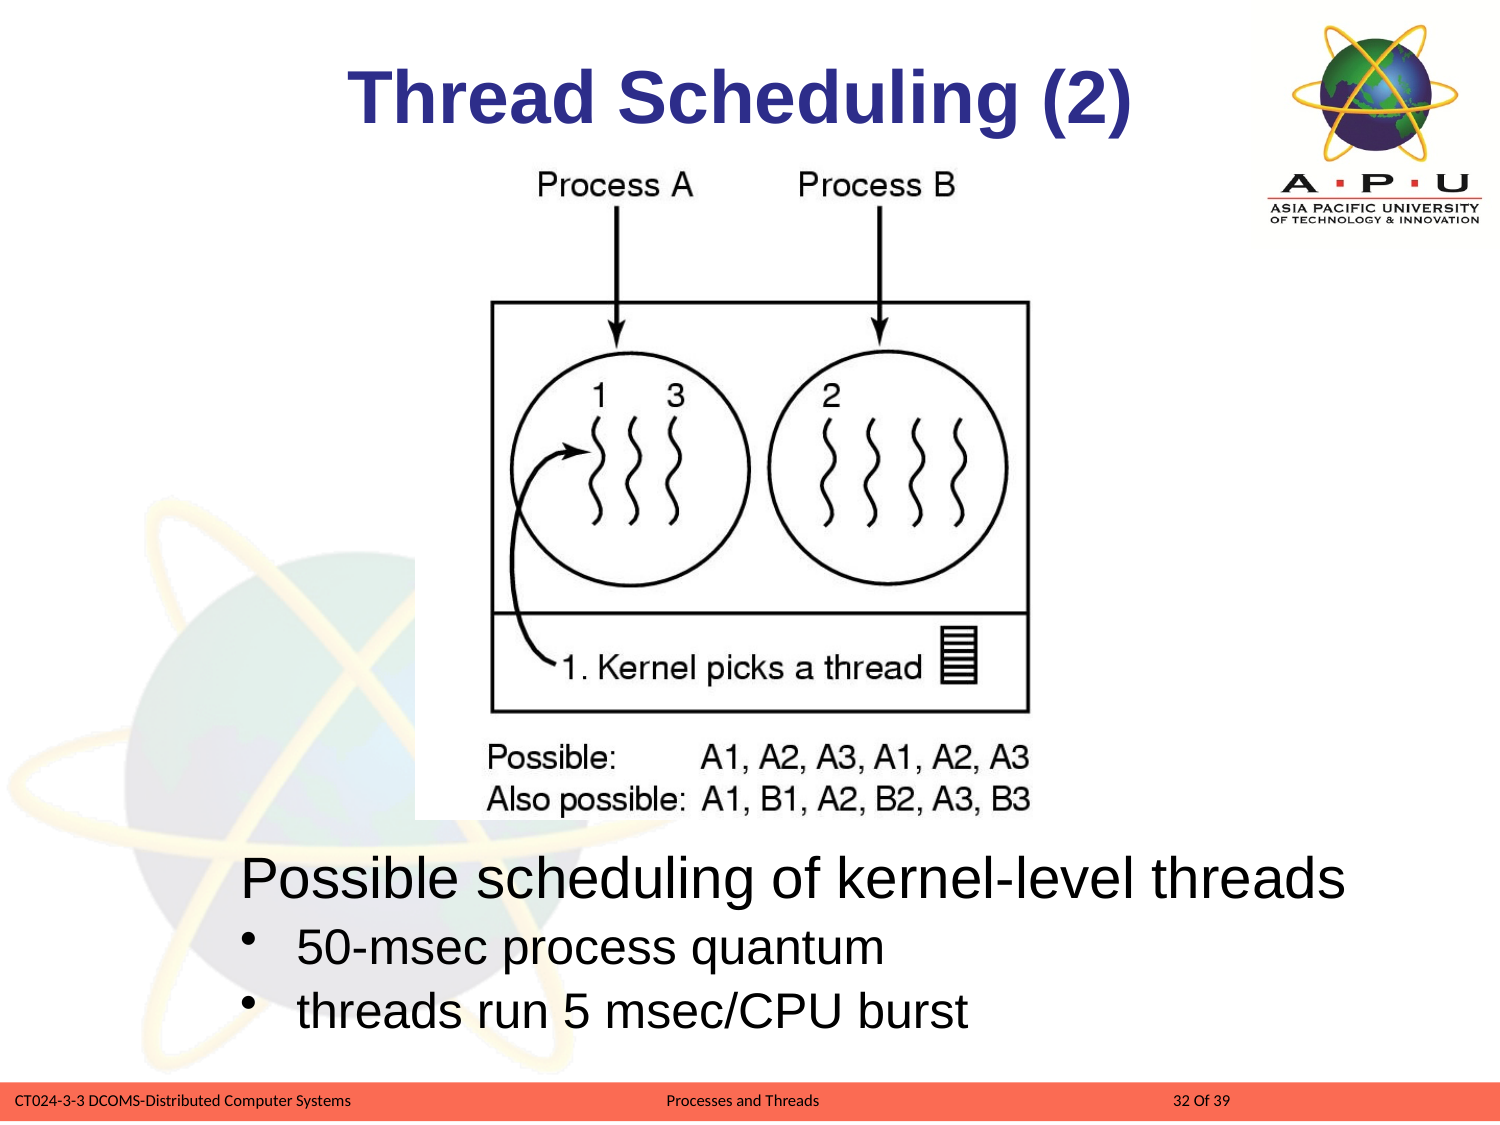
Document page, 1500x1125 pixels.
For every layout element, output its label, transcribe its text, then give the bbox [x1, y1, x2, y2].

list Possible scheduling of kernel-level threads 50-msec process quantum threads run 5 msec/CPU burst [225, 840, 1433, 1000]
picture [1251, 0, 1500, 249]
picture [415, 162, 1037, 821]
title Thread Scheduling (2) [103, 0, 1379, 188]
